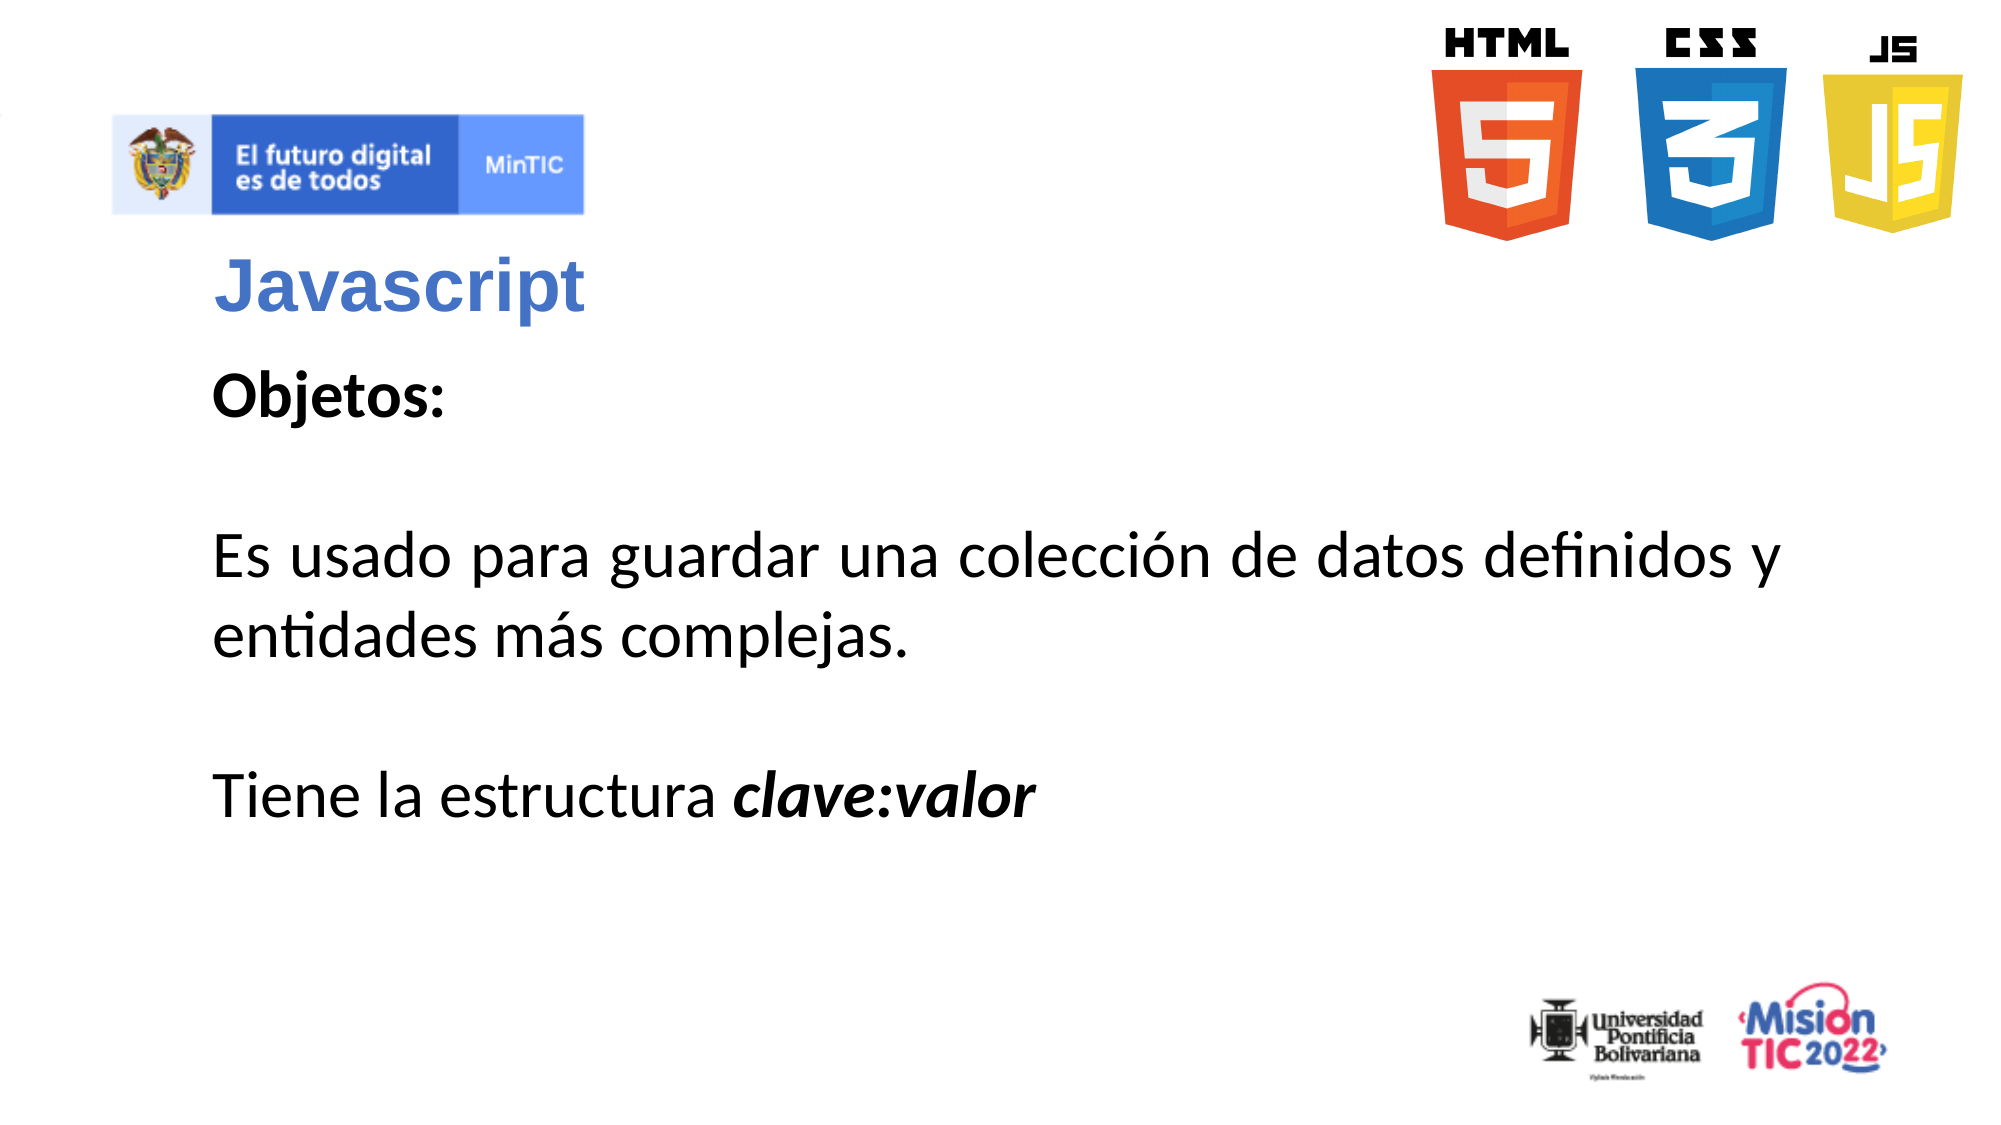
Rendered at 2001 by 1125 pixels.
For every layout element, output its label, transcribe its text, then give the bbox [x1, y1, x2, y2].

picture [0, 1, 2000, 1124]
text_box Objetos: Es usado para guardar una colección de datos definidos y entidades más complejas. Tiene la estructura clave:valor [197, 343, 1798, 919]
text_box Javascript [199, 229, 1331, 334]
